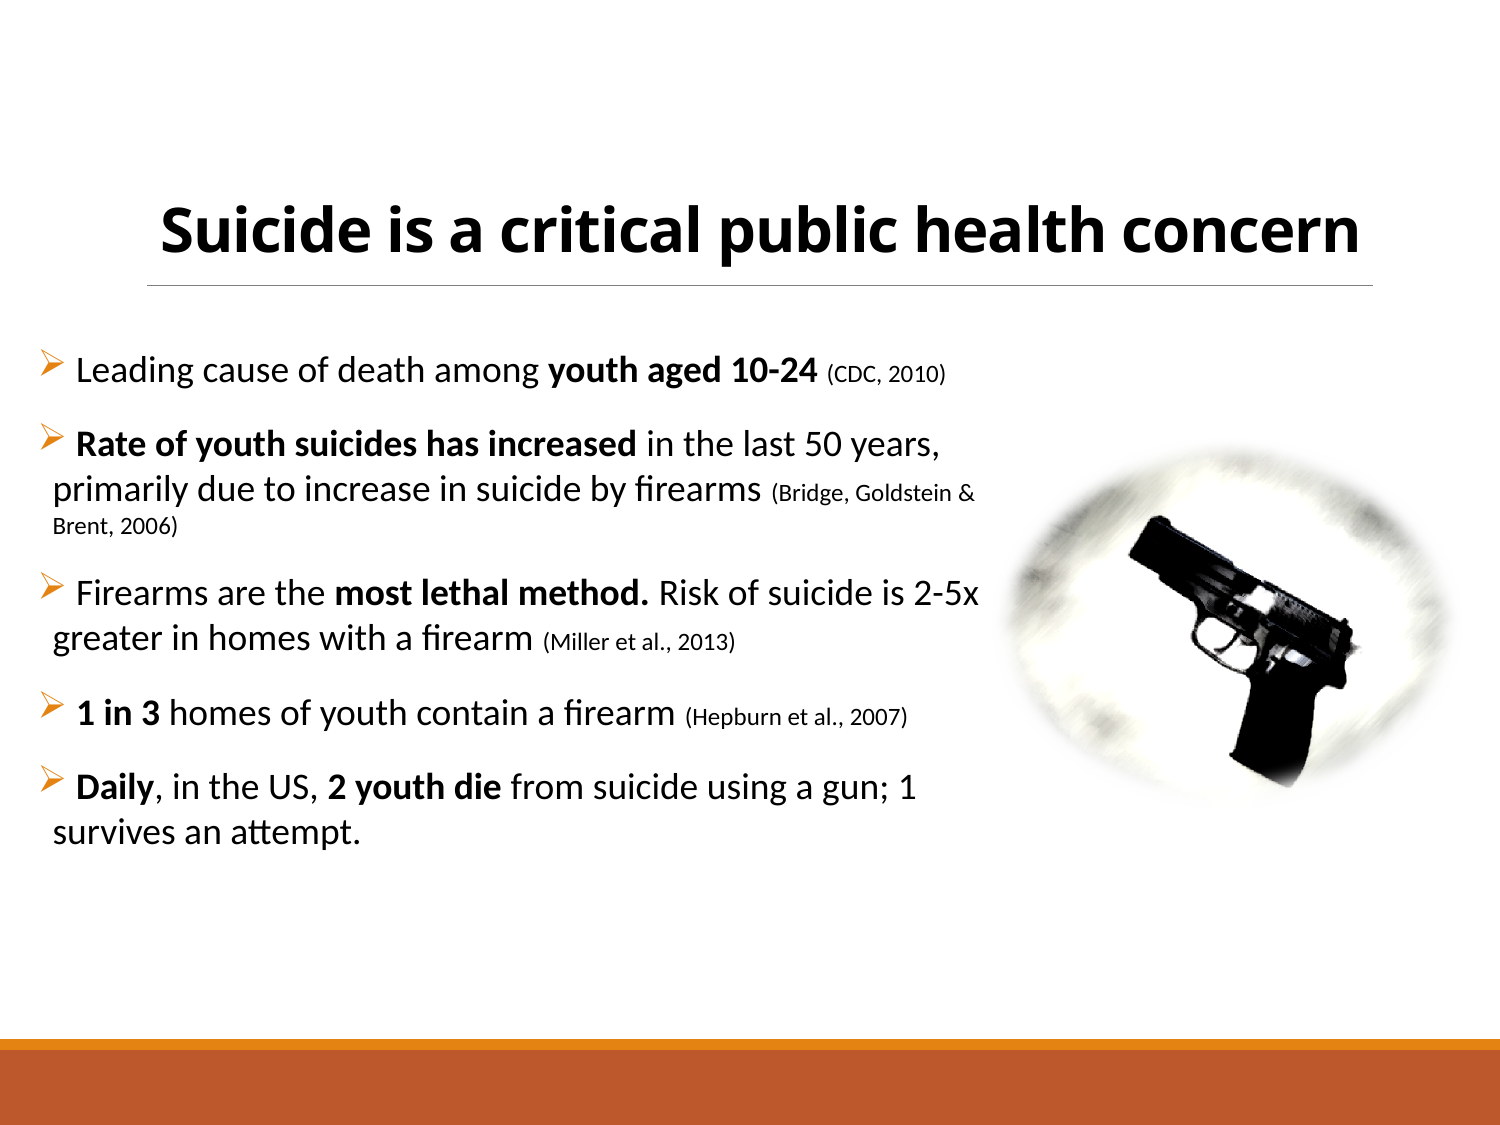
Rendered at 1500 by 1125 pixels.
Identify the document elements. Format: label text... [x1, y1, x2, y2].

title Suicide is a critical public health concern [75, 162, 1463, 273]
list Leading cause of death among youth aged 10-24 (CDC, 2010) Rate of youth suicides has increased in the last 50 years, primarily due to increase in suicide by firearms (Bridge, Goldstein & Brent, 2006) Firearms are the most lethal method. Risk of suicide is 2-5x greater in homes with a firearm (Miller et al., 2013) 1 in 3 homes of youth contain a firearm (Hepburn et al., 2007) Daily, in the US, 2 youth die from suicide using a gun; 1 survives an attempt. [37, 337, 1013, 1025]
picture [990, 436, 1463, 810]
